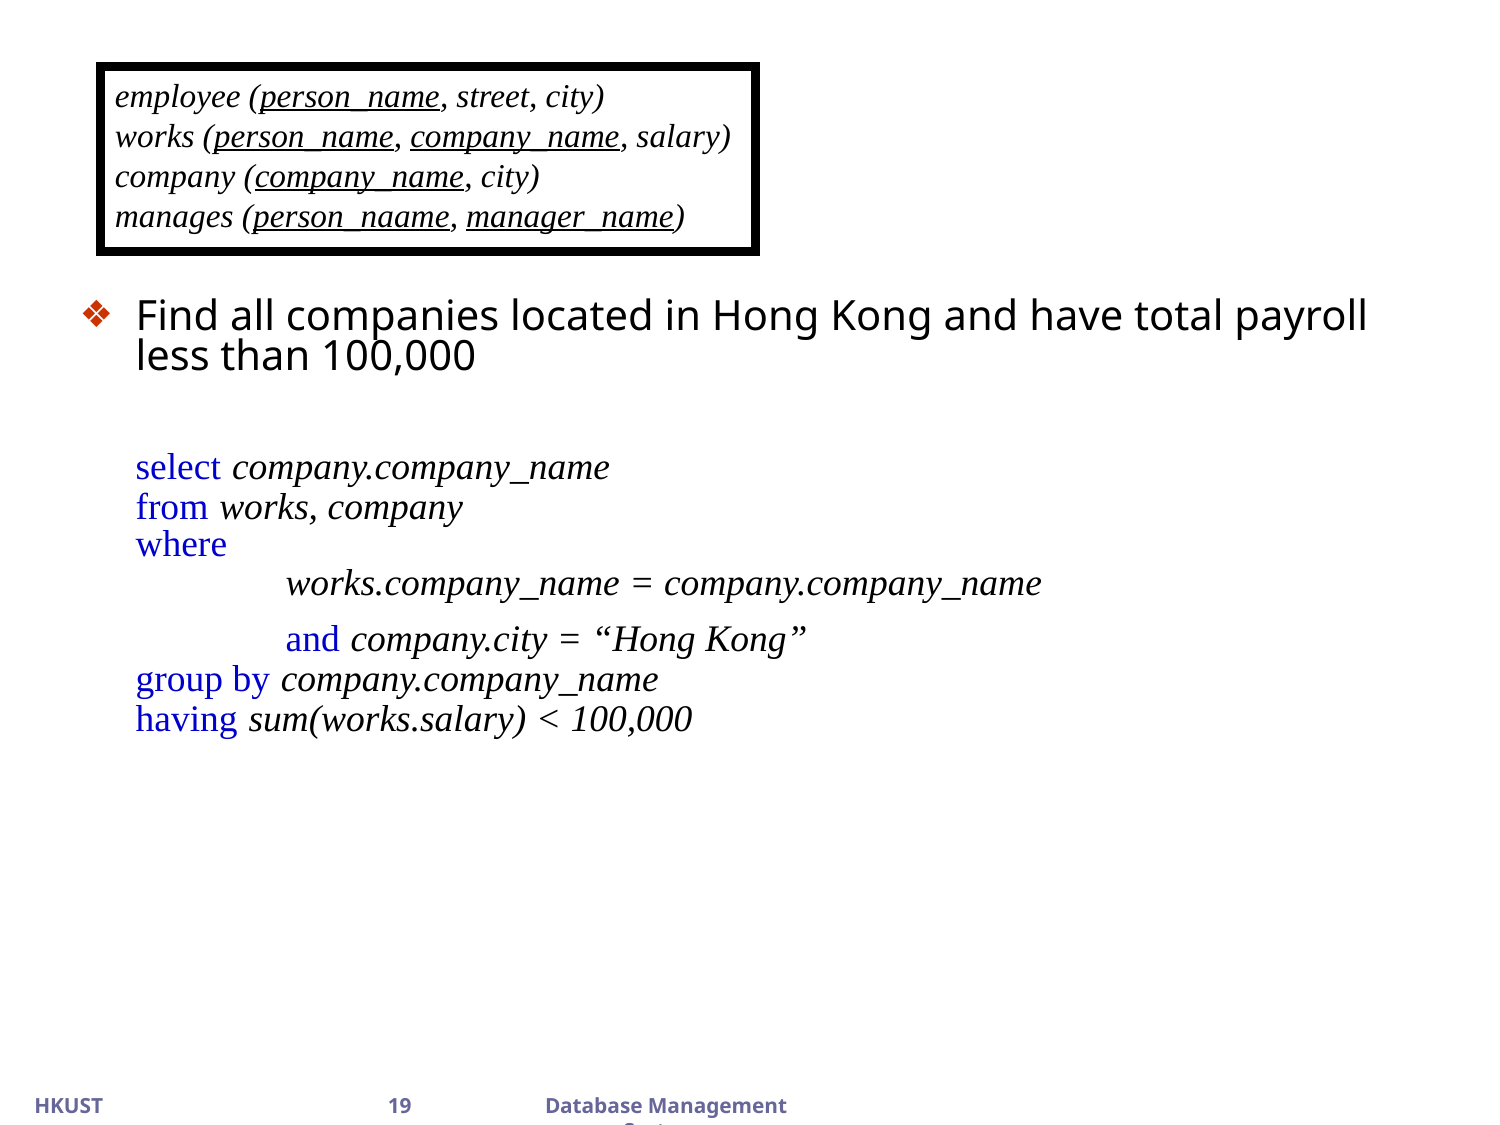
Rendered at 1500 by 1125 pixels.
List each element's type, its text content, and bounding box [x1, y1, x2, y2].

text_box employee (person_name, street, city)‏ works (person_name, company_name, salary)‏ company (company_name, city)‏ manages (person_naame, manager_name)‏ [100, 66, 756, 252]
list Find all companies located in Hong Kong and have total payroll less than 100,000 select company.company_name from works, company where works.company_name = company.company_name and company.city = “Hong Kong” group by company.company_name having sum(works.salary) < 100,000 [64, 290, 1430, 1125]
